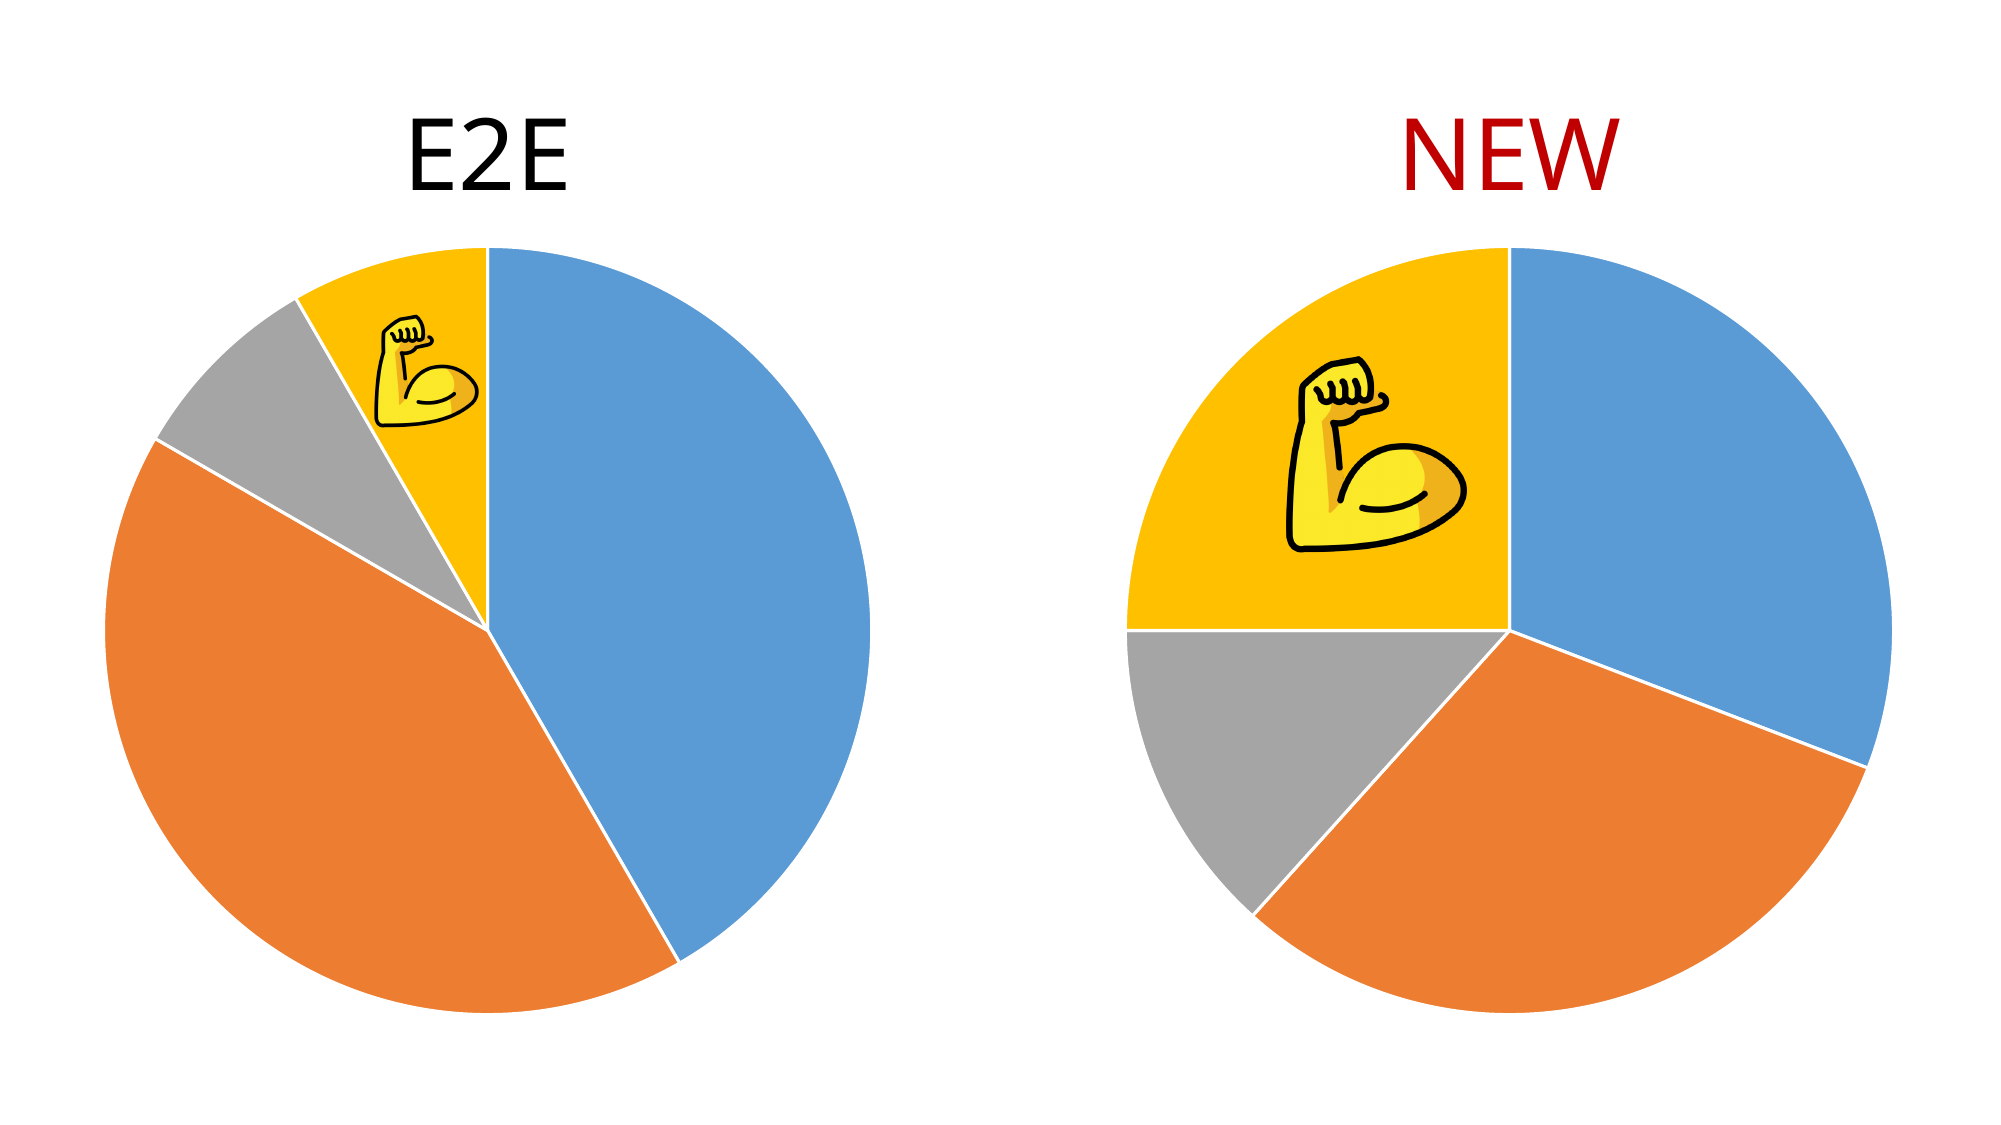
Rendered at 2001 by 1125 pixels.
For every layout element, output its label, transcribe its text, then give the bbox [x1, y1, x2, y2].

chart [0, 230, 2000, 1031]
picture [1251, 336, 1483, 569]
picture [354, 303, 488, 437]
text_box E2E [166, 82, 809, 218]
text_box NEW [1188, 82, 1831, 218]
